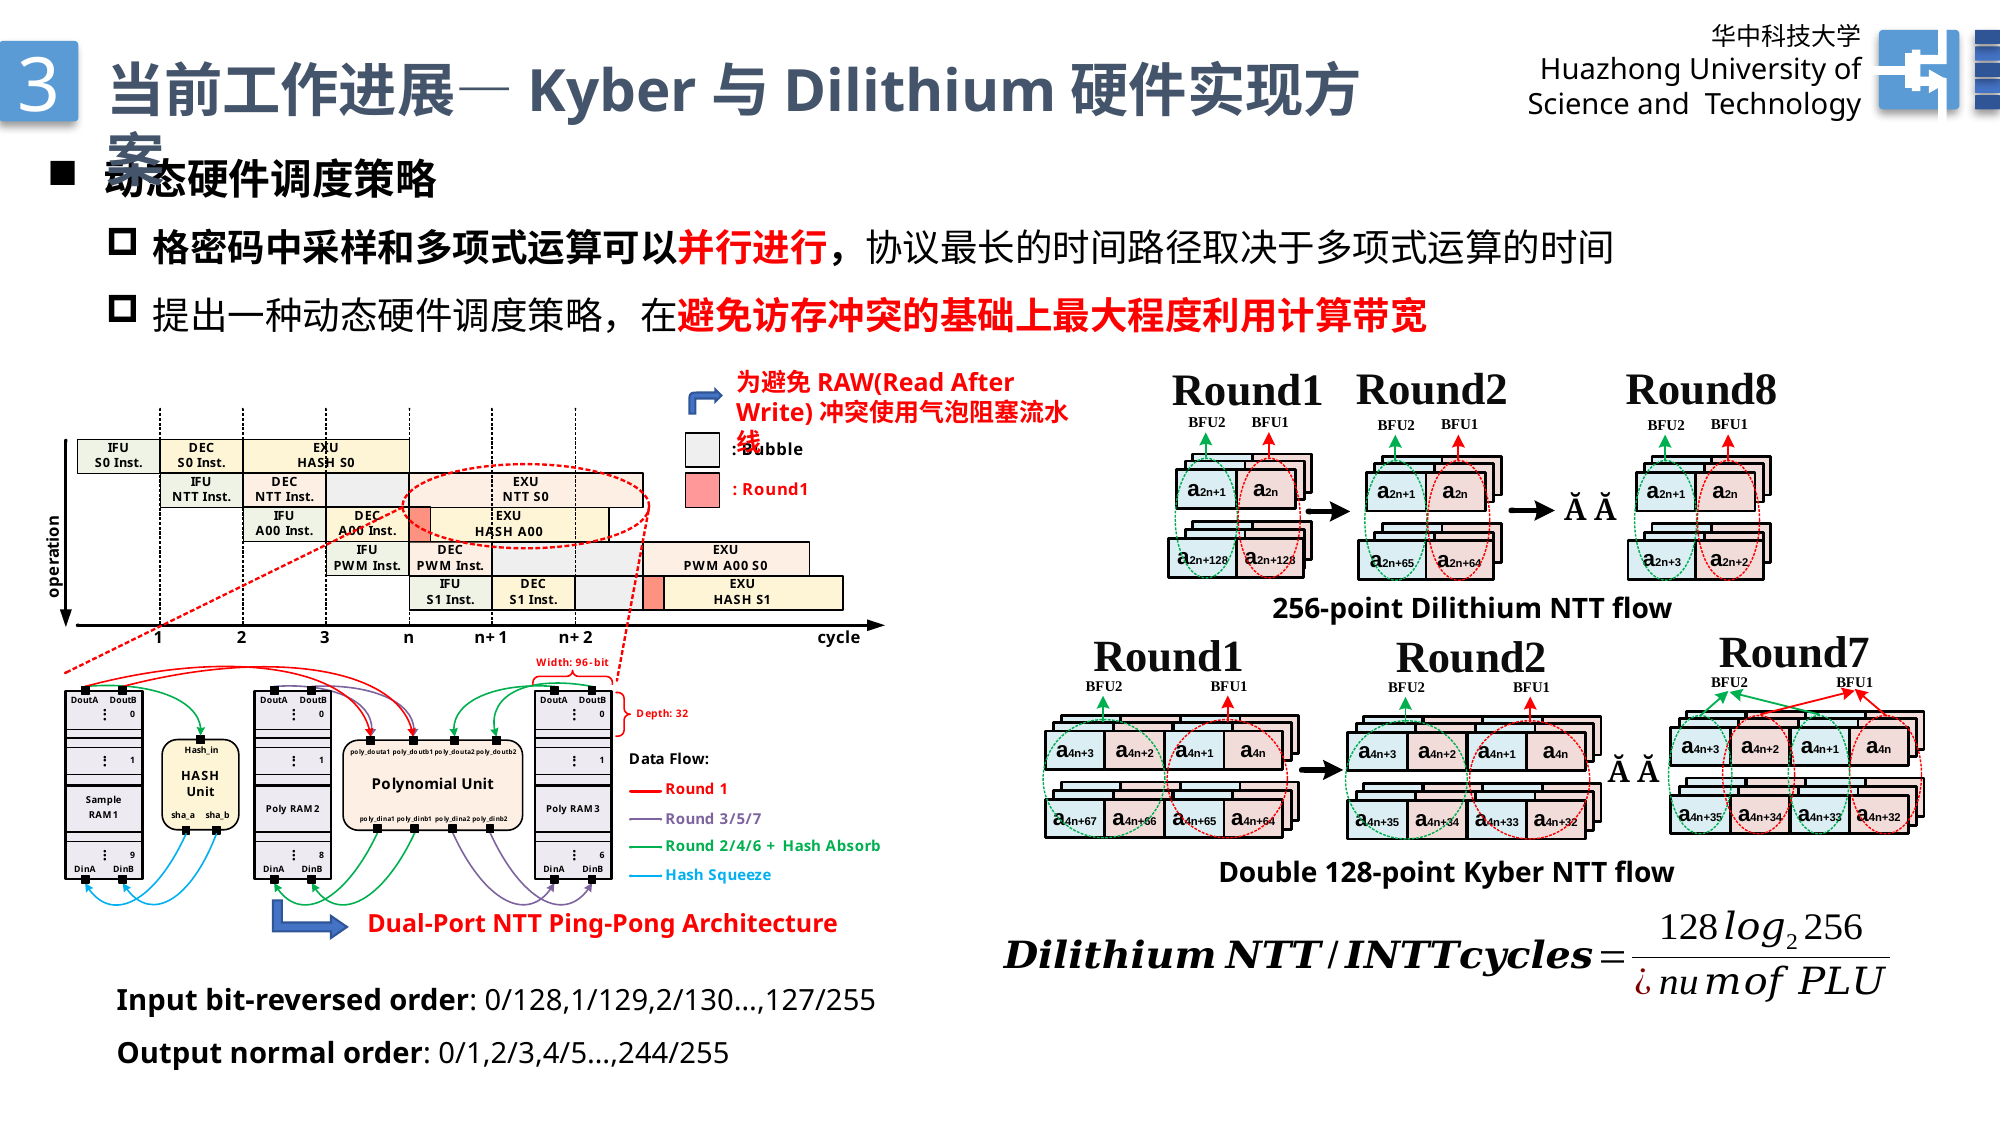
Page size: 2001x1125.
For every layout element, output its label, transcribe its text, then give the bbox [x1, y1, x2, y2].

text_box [1017, 12, 2000, 129]
text_box 3 [0, 39, 80, 123]
text_box [688, 387, 721, 406]
text_box [271, 917, 349, 940]
text_box 动态硬件调度策略 [32, 120, 91, 211]
text_box 当前工作进展—Kyber与Dilithium硬件实现方案 [91, 45, 1435, 201]
text_box Dual-Port NTT Ping-Pong Architecture [352, 900, 966, 946]
text_box Double 128-point Kyber NTT flow [1048, 846, 1846, 896]
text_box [40, 406, 905, 917]
text_box 格密码中采样和多项式运算可以并行进行，协议最长的时间路径取决于多项式运算的时间 提出一种动态硬件调度策略，在避免访存冲突的基础上最大程度利用计算带宽 [91, 194, 1886, 330]
picture [1039, 614, 1928, 844]
picture [1146, 351, 1802, 585]
text_box 256-point Dilithium NTT flow [952, 582, 1993, 632]
text_box 为避免RAW(Read After Write)冲突使用气泡阻塞流水线 [721, 358, 1088, 464]
text_box Input bit-reversed order: 0/128,1/129,2/130…,127/255 Output normal order: 0/1,2/3,4/5…,244/255 [45, 956, 953, 1096]
